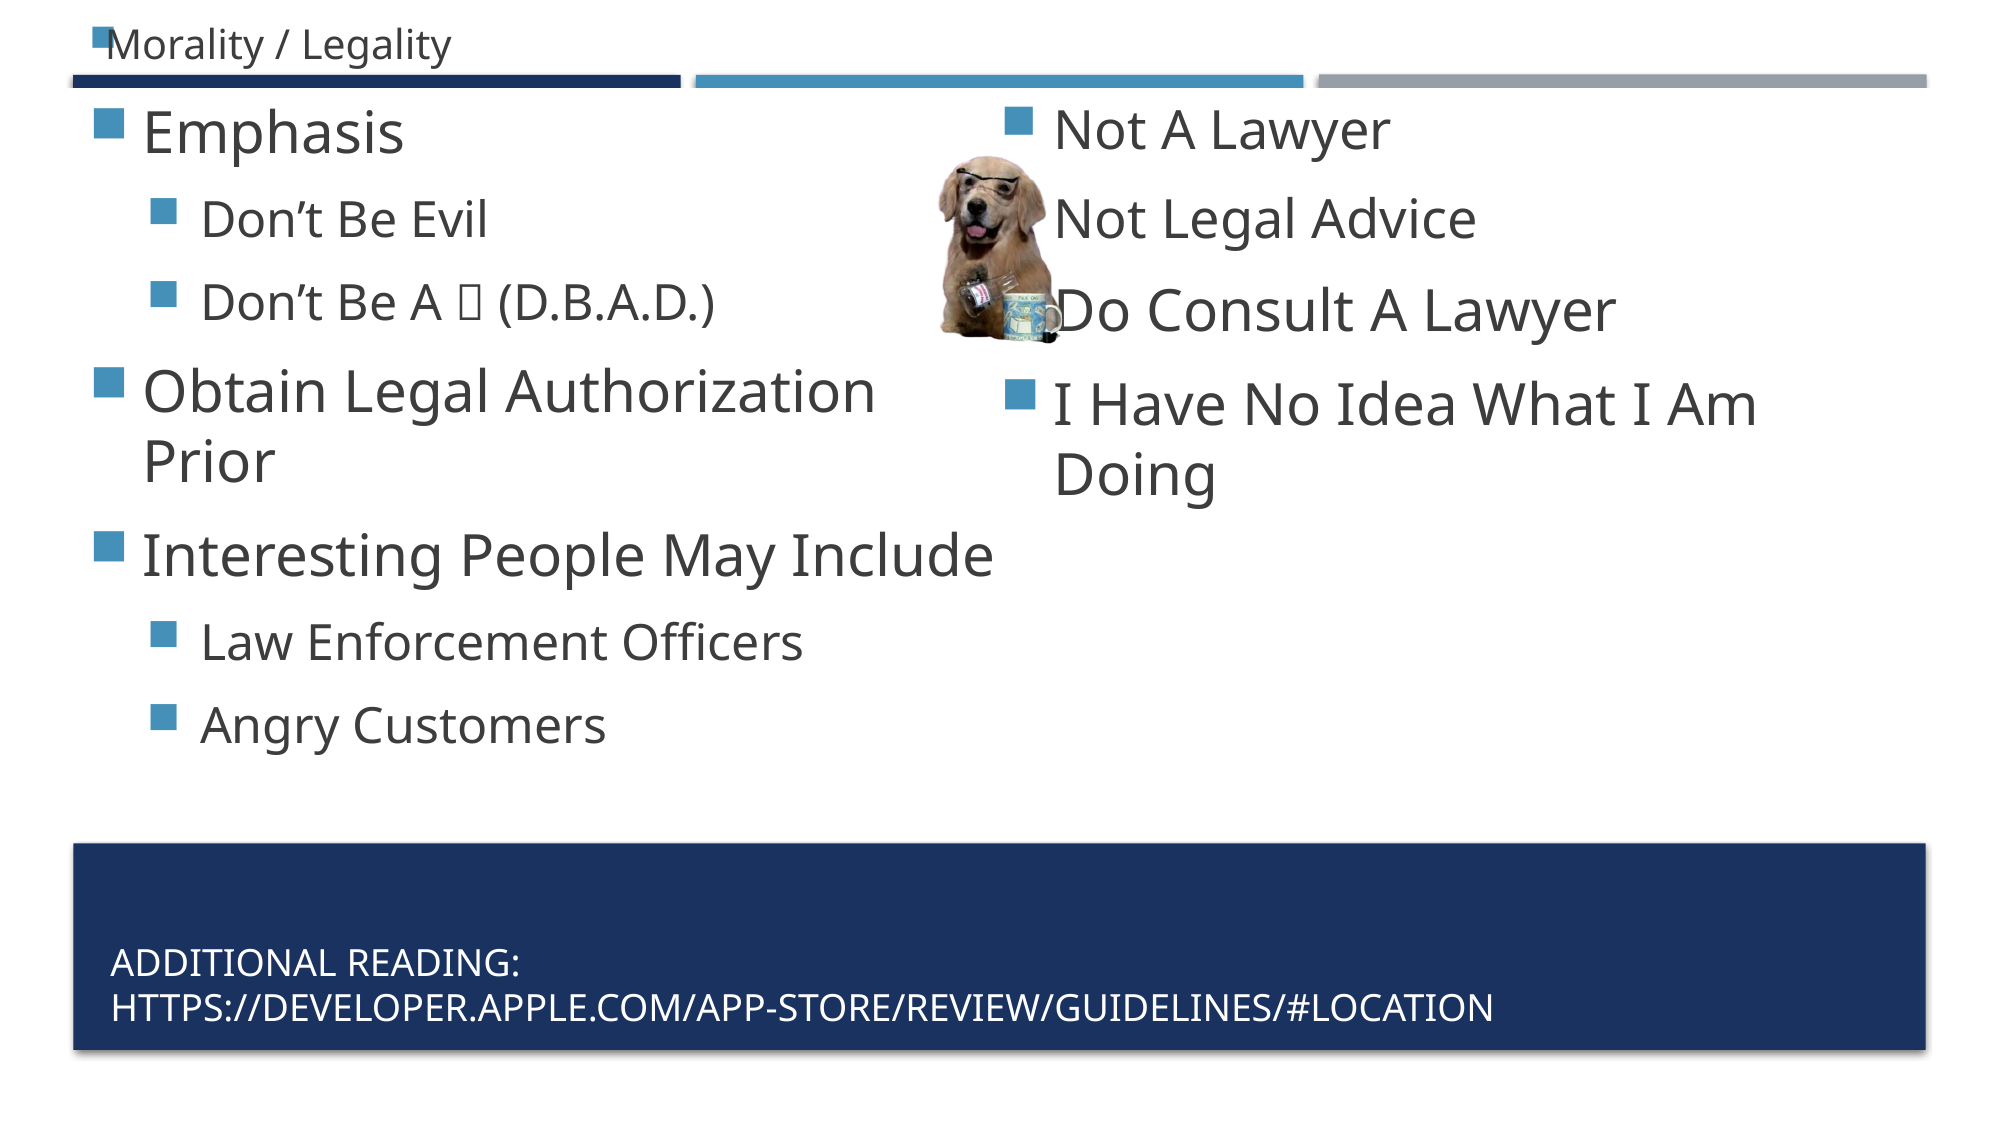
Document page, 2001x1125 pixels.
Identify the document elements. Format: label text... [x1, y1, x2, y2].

picture [816, 138, 1185, 347]
text_box [72, 842, 1927, 1051]
title Additional Reading: https://developer.apple.com/app-store/review/guidelines/#location [95, 863, 1905, 1037]
text_box Emphasis Don’t Be Evil Don’t Be A 🍆 (D.B.A.D.) Obtain Legal Authorization Prior Interesting People May Include Law Enforcement Officers Angry Customers Not A Lawyer Not Legal Advice Do Consult A Lawyer I Have No Idea What I Am Doing [73, 87, 1926, 844]
text_box [0, 86, 2000, 1125]
list Morality / Legality [73, 0, 1926, 75]
